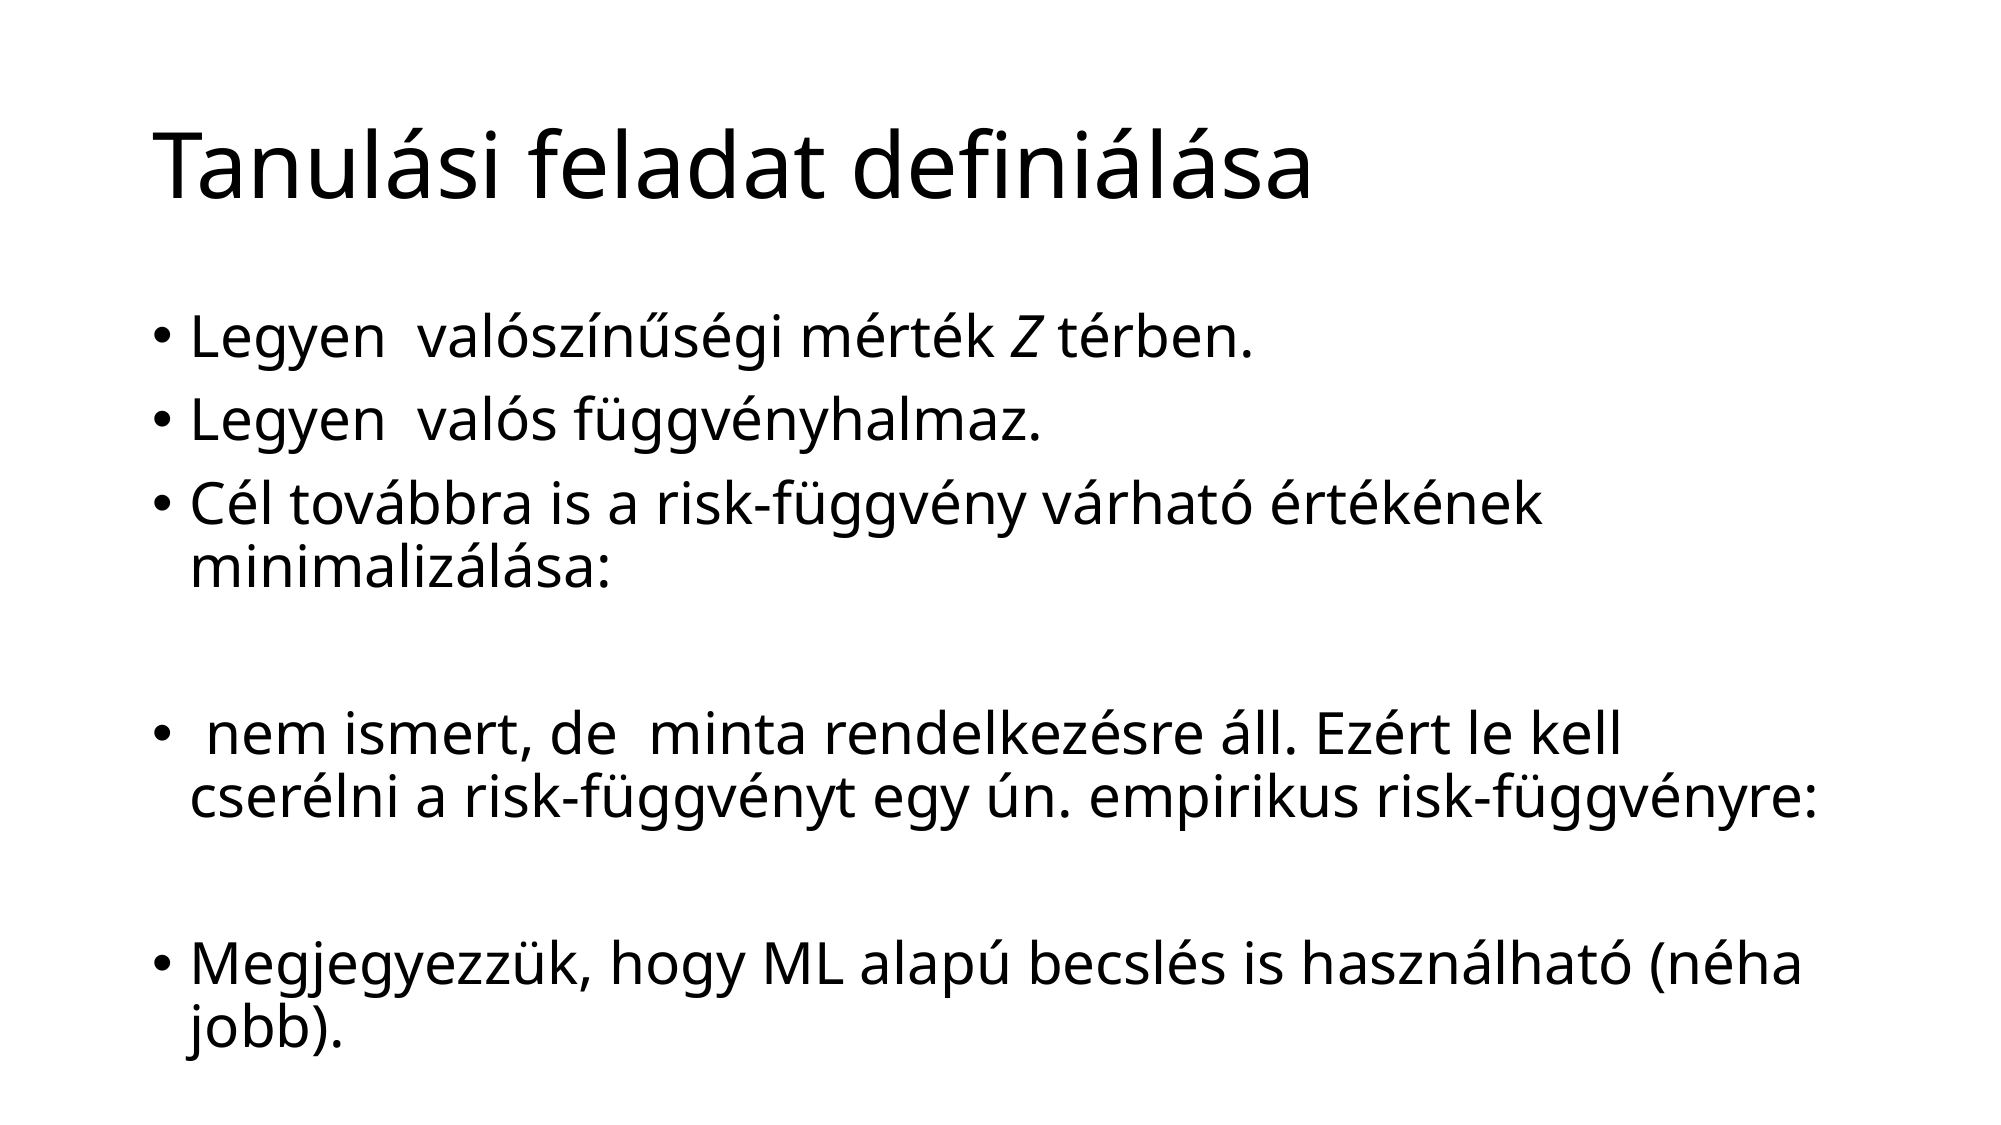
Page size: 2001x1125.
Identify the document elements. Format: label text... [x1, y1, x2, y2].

title Tanulási feladat definiálása [137, 59, 1863, 278]
